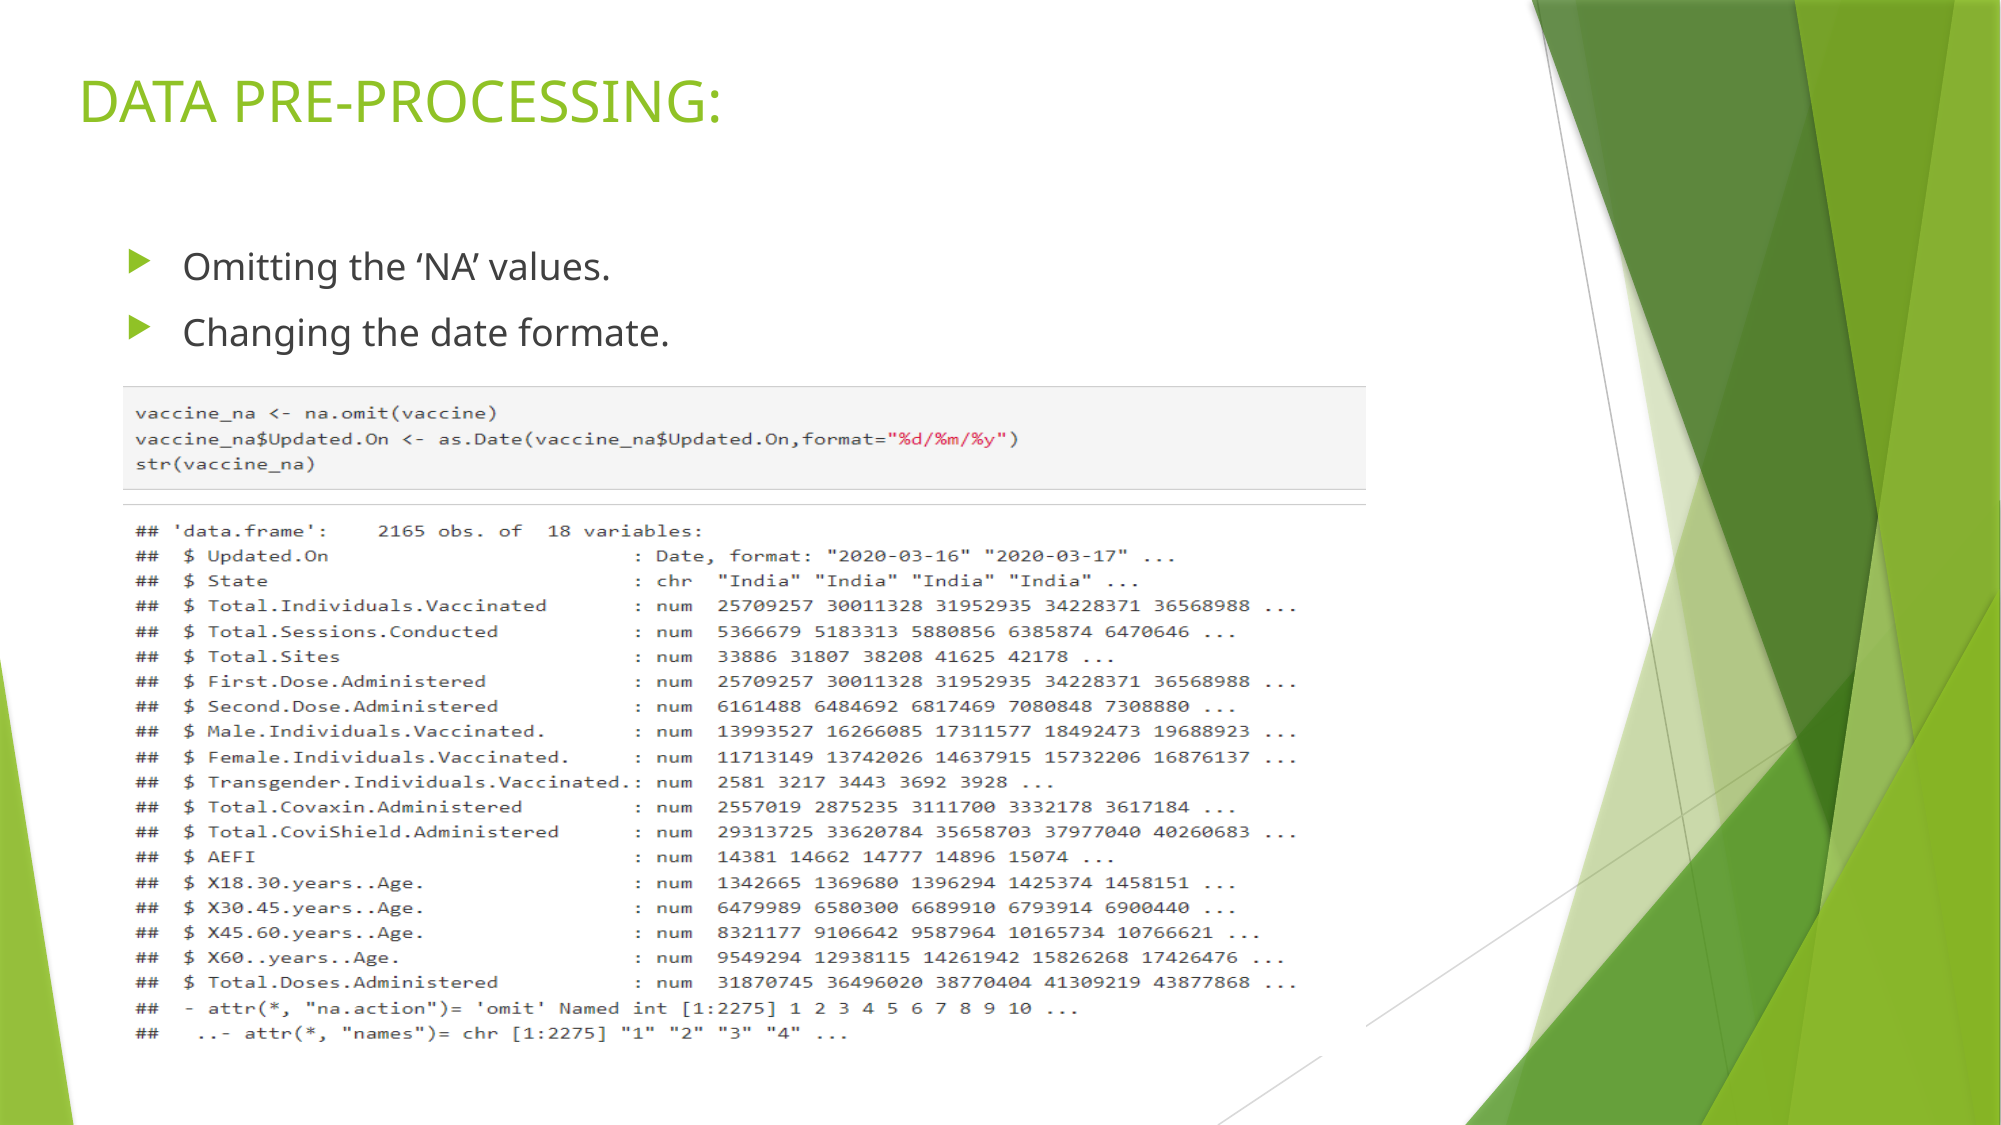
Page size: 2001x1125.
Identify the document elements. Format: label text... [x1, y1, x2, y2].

title DATA PRE-PROCESSING: [63, 56, 1474, 211]
picture [123, 385, 1366, 1057]
list Omitting the ‘NA’ values. Changing the date formate. [111, 235, 1522, 991]
